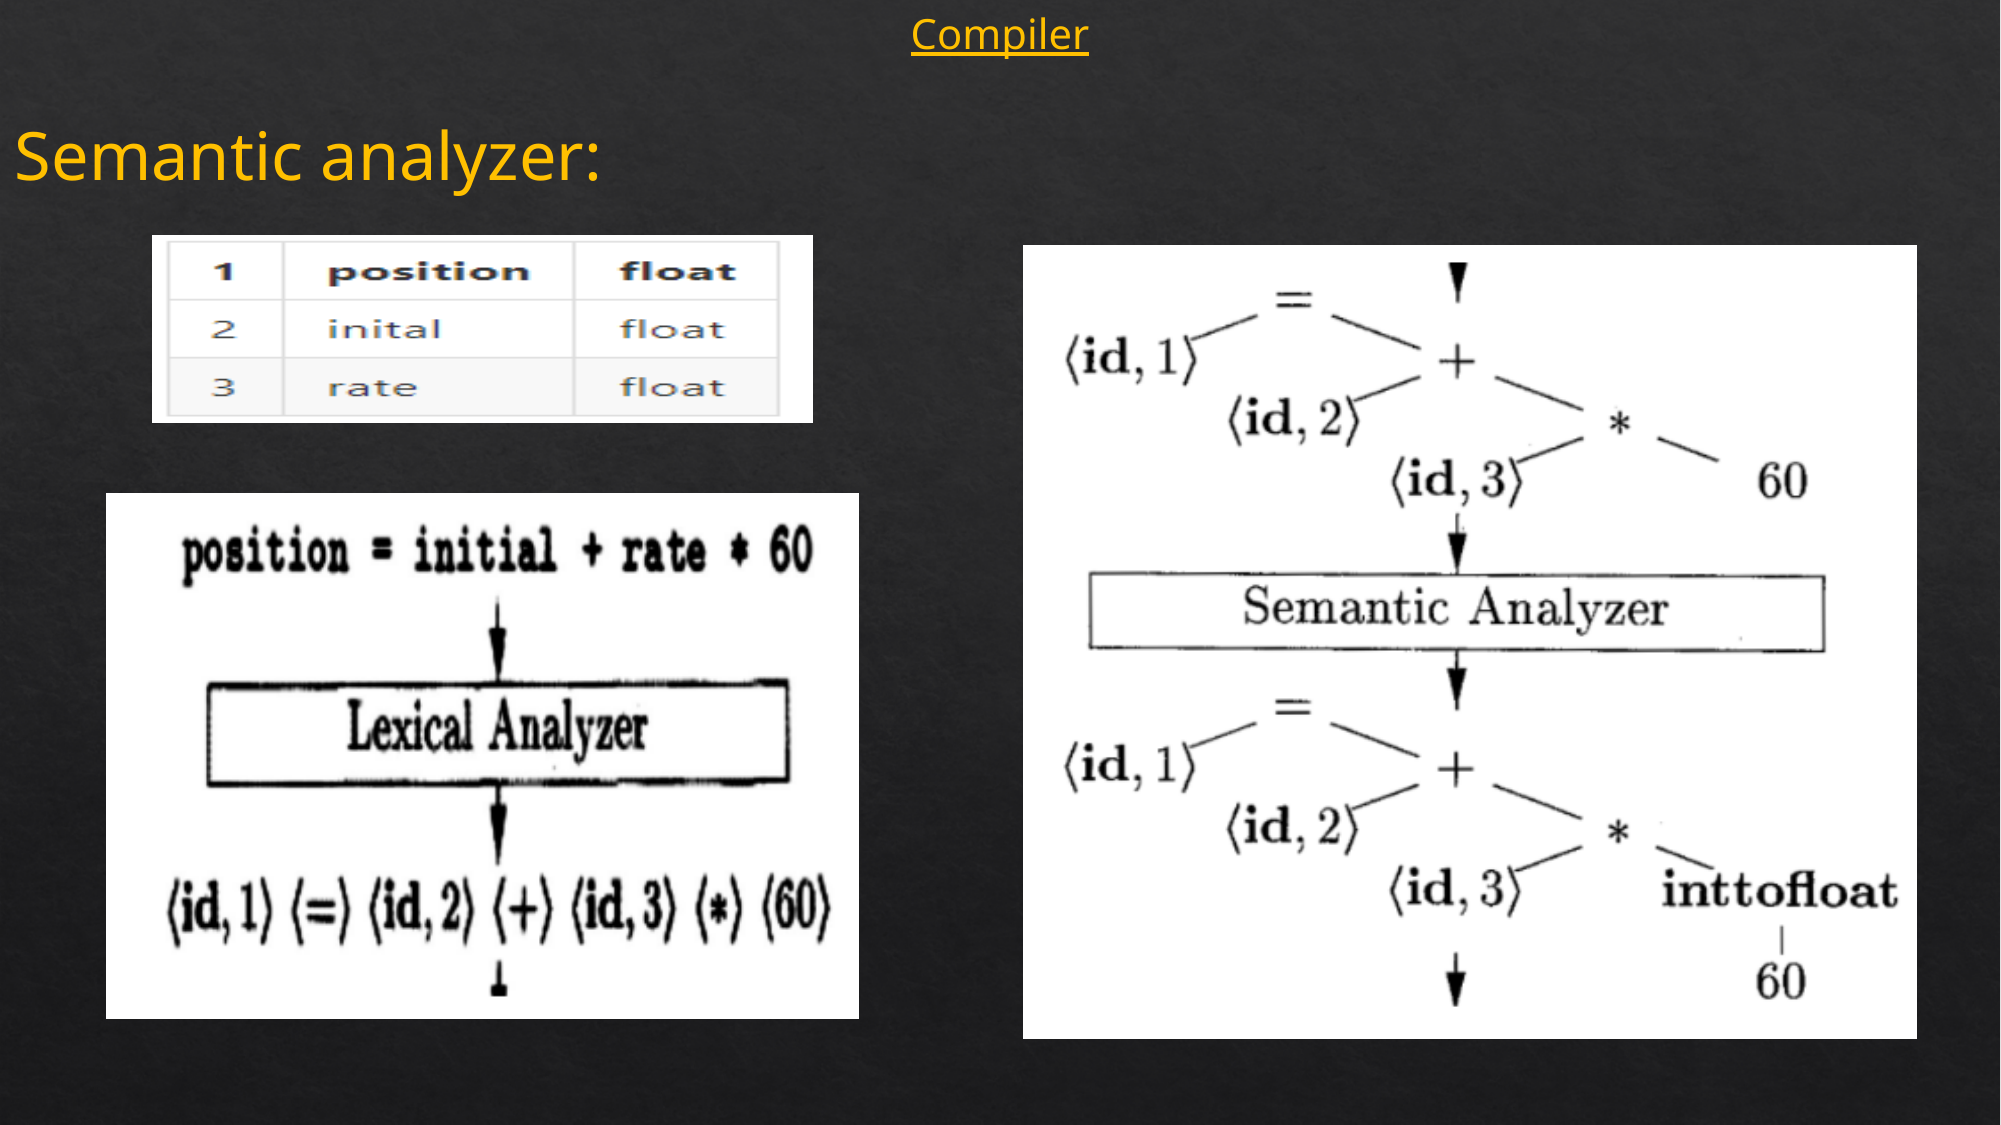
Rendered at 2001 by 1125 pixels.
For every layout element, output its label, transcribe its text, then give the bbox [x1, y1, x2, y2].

text_box Semantic analyzer: [0, 106, 2000, 362]
picture [105, 493, 859, 1019]
text_box Compiler [0, 0, 2000, 65]
picture [151, 234, 813, 423]
picture [1023, 245, 1917, 1039]
